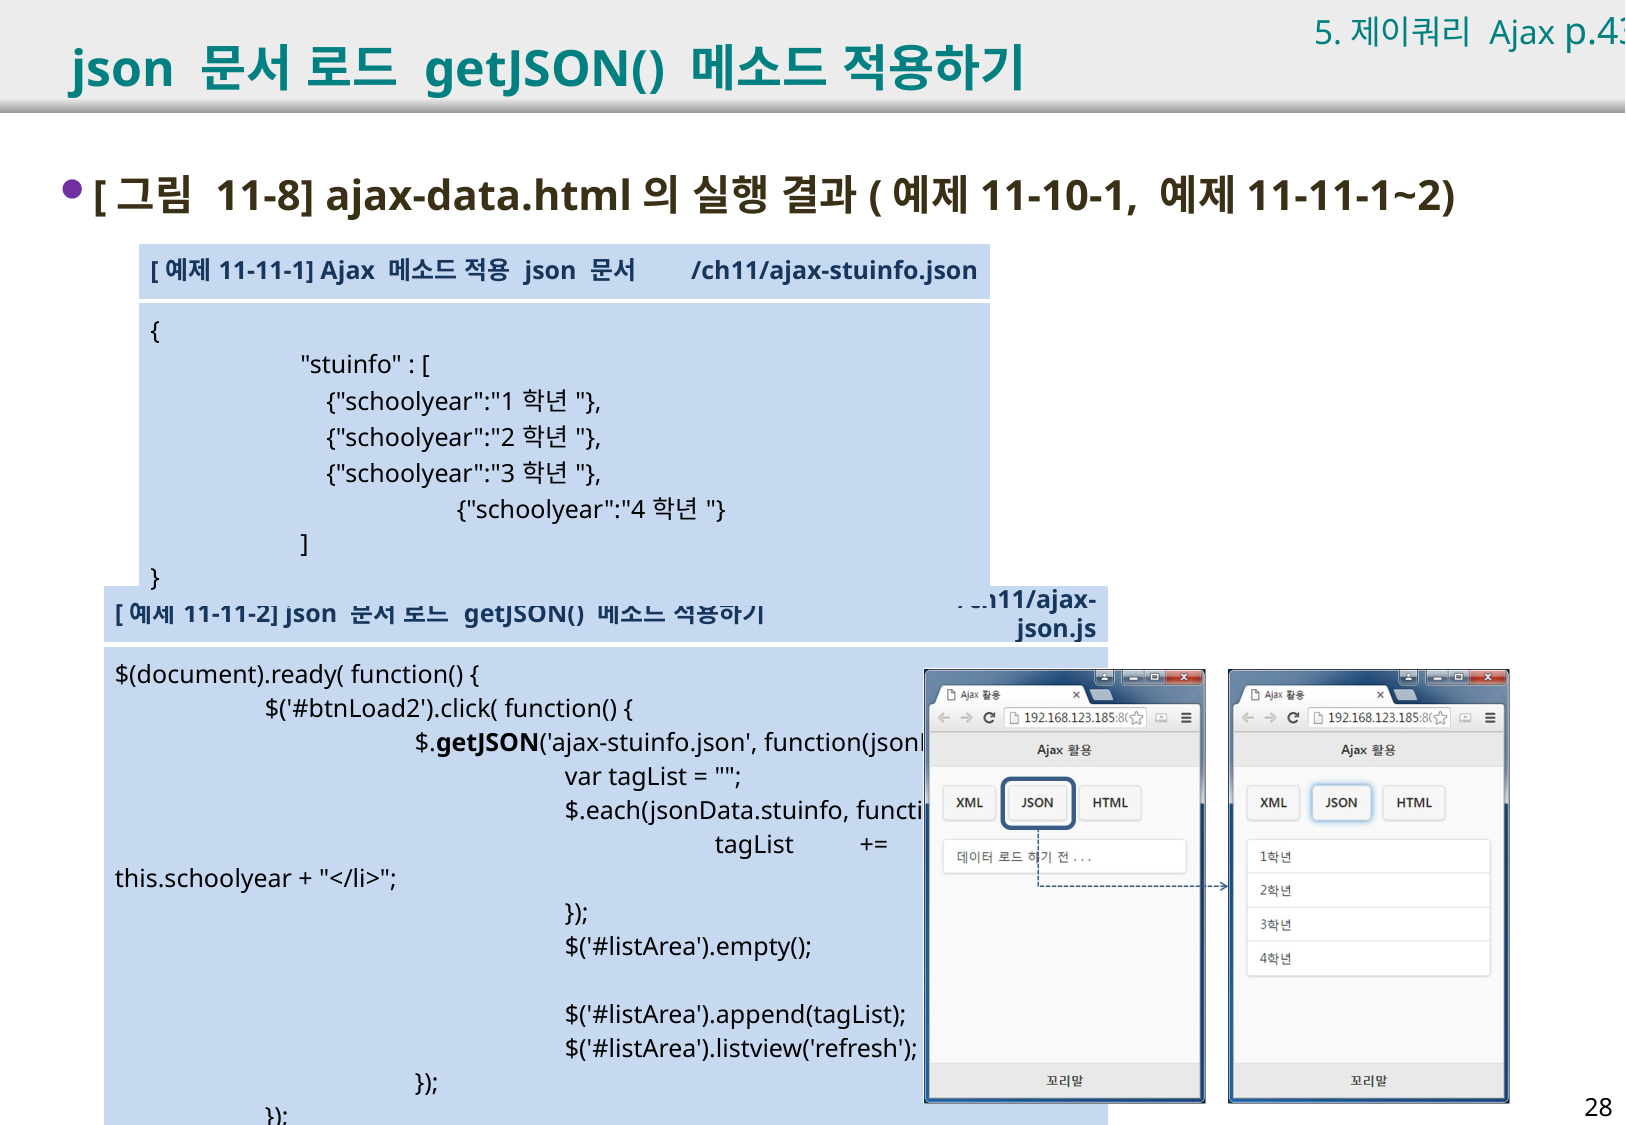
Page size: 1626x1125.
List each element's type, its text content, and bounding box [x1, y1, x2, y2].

table_cell $(document).ready( function() { $('#btnLoad2').click( function() { $.getJSON('ajax-stuinfo.json', function(jsonData) { var tagList = ""; $.each(jsonData.stuinfo, function() { tagList += "<li>" + this.schoolyear + "</li>"; }); $('#listArea').empty(); $('#listArea').append(tagList); $('#listArea').listview('refresh'); }); }); }); [104, 647, 1108, 1125]
table_header [예제11-11-2] json 문서 로드 getJSON() 메소드 적용하기 [104, 586, 812, 642]
text_box 5.제이쿼리 Ajax p.435 [1299, 0, 1625, 60]
table_cell { "stuinfo" : [ {"schoolyear":"1학년"}, {"schoolyear":"2학년"}, {"schoolyear":"3학년"}, {"schoolyear":"4학년"} ] } [139, 303, 990, 606]
picture [923, 668, 1510, 1104]
table_header [예제11-11-1] Ajax 메소드 적용 json 문서 [139, 244, 659, 299]
table_header /ch11/ajax-stuinfo.json [659, 244, 990, 299]
table_header /ch11/ajax-json.js [812, 586, 1108, 642]
list [그림 11-8] ajax-data.html의 실행 결과(예제11-10-1, 예제11-11-1~2) [44, 160, 1593, 1095]
title json 문서 로드 getJSON() 메소드 적용하기 [56, 18, 1545, 115]
